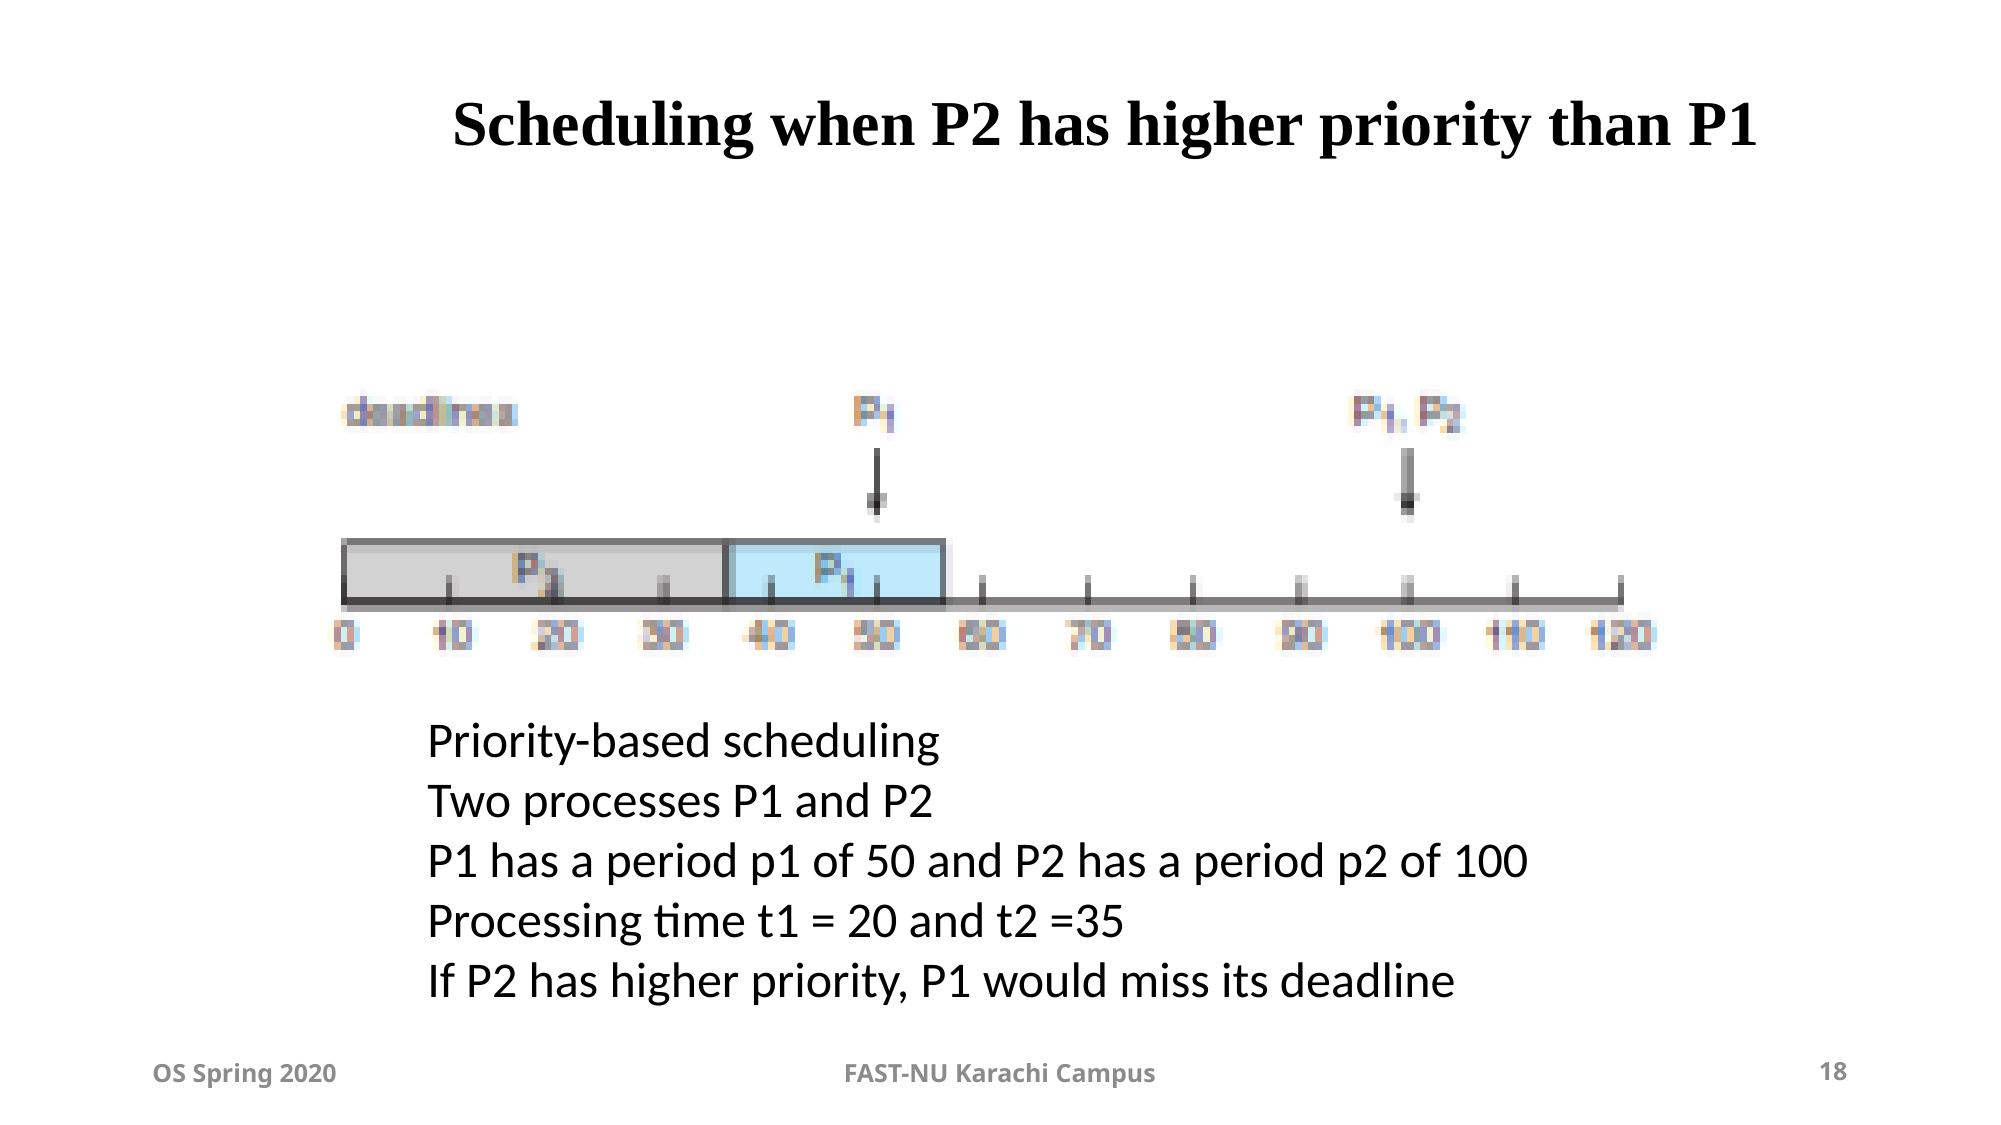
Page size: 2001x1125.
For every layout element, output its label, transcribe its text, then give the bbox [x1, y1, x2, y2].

title Scheduling when P2 has higher priority than P1 [437, 50, 1788, 200]
picture [262, 337, 1750, 748]
text_box Priority-based scheduling Two processes P1 and P2 P1 has a period p1 of 50 and P2 has a period p2 of 100 Processing time t1 = 20 and t2 =35 If P2 has higher priority, P1 would miss its deadline [412, 748, 1700, 1060]
slide_number OS Spring 2020 [137, 1042, 588, 1103]
slide_number 18 [1412, 1042, 1863, 1103]
footer FAST-NU Karachi Campus [662, 1060, 1338, 1103]
